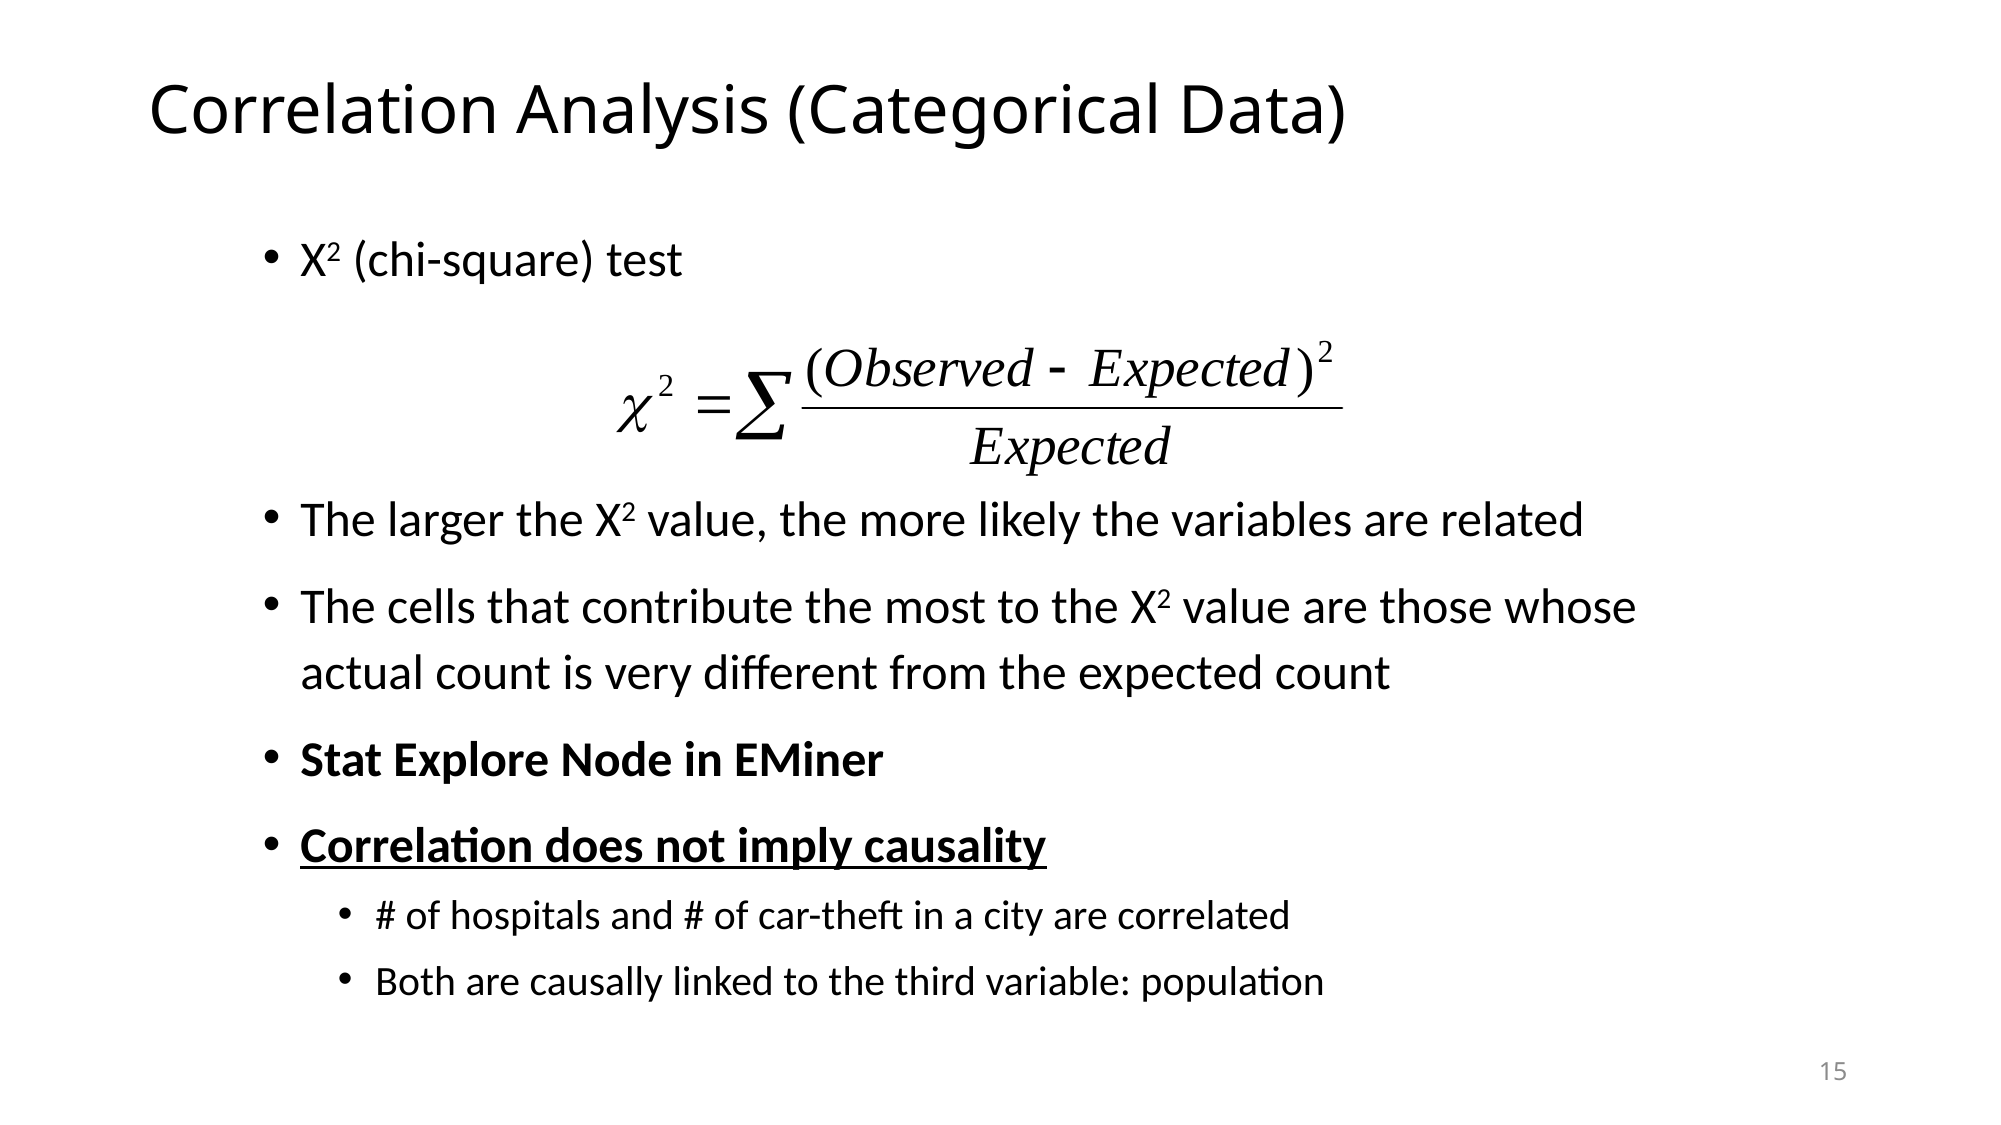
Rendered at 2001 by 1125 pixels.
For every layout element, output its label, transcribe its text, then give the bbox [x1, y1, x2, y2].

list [608, 324, 1354, 486]
list Χ2 (chi-square) test The larger the Χ2 value, the more likely the variables are related The cells that contribute the most to the Χ2 value are those whose actual count is very different from the expected count Stat Explore Node in EMiner Correlation does not imply causality # of hospitals and # of car-theft in a city are correlated Both are causally linked to the third variable: population [247, 212, 1748, 1038]
title Correlation Analysis (Categorical Data) [133, 62, 1838, 163]
slide_number 15 [1412, 1042, 1863, 1103]
